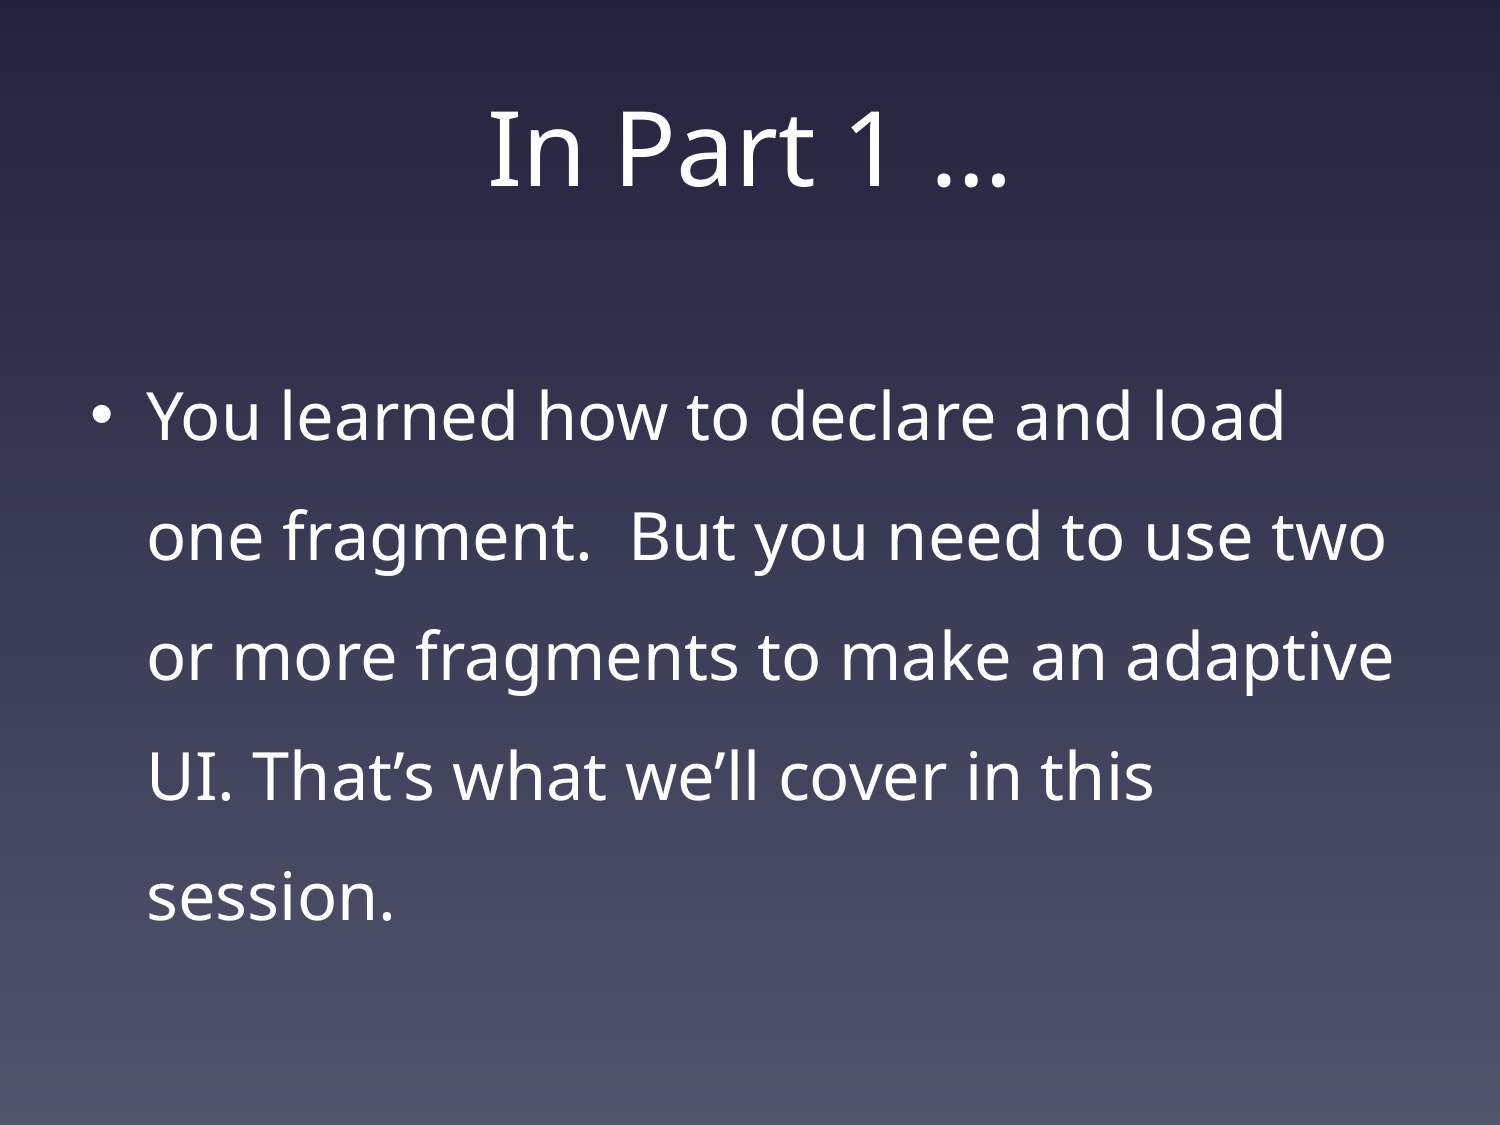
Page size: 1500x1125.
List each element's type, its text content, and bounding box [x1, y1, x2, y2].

title In Part 1 … [75, 75, 1425, 262]
list You learned how to declare and load one fragment. But you need to use two or more fragments to make an adaptive UI. That’s what we’ll cover in this session. [75, 262, 1425, 1005]
